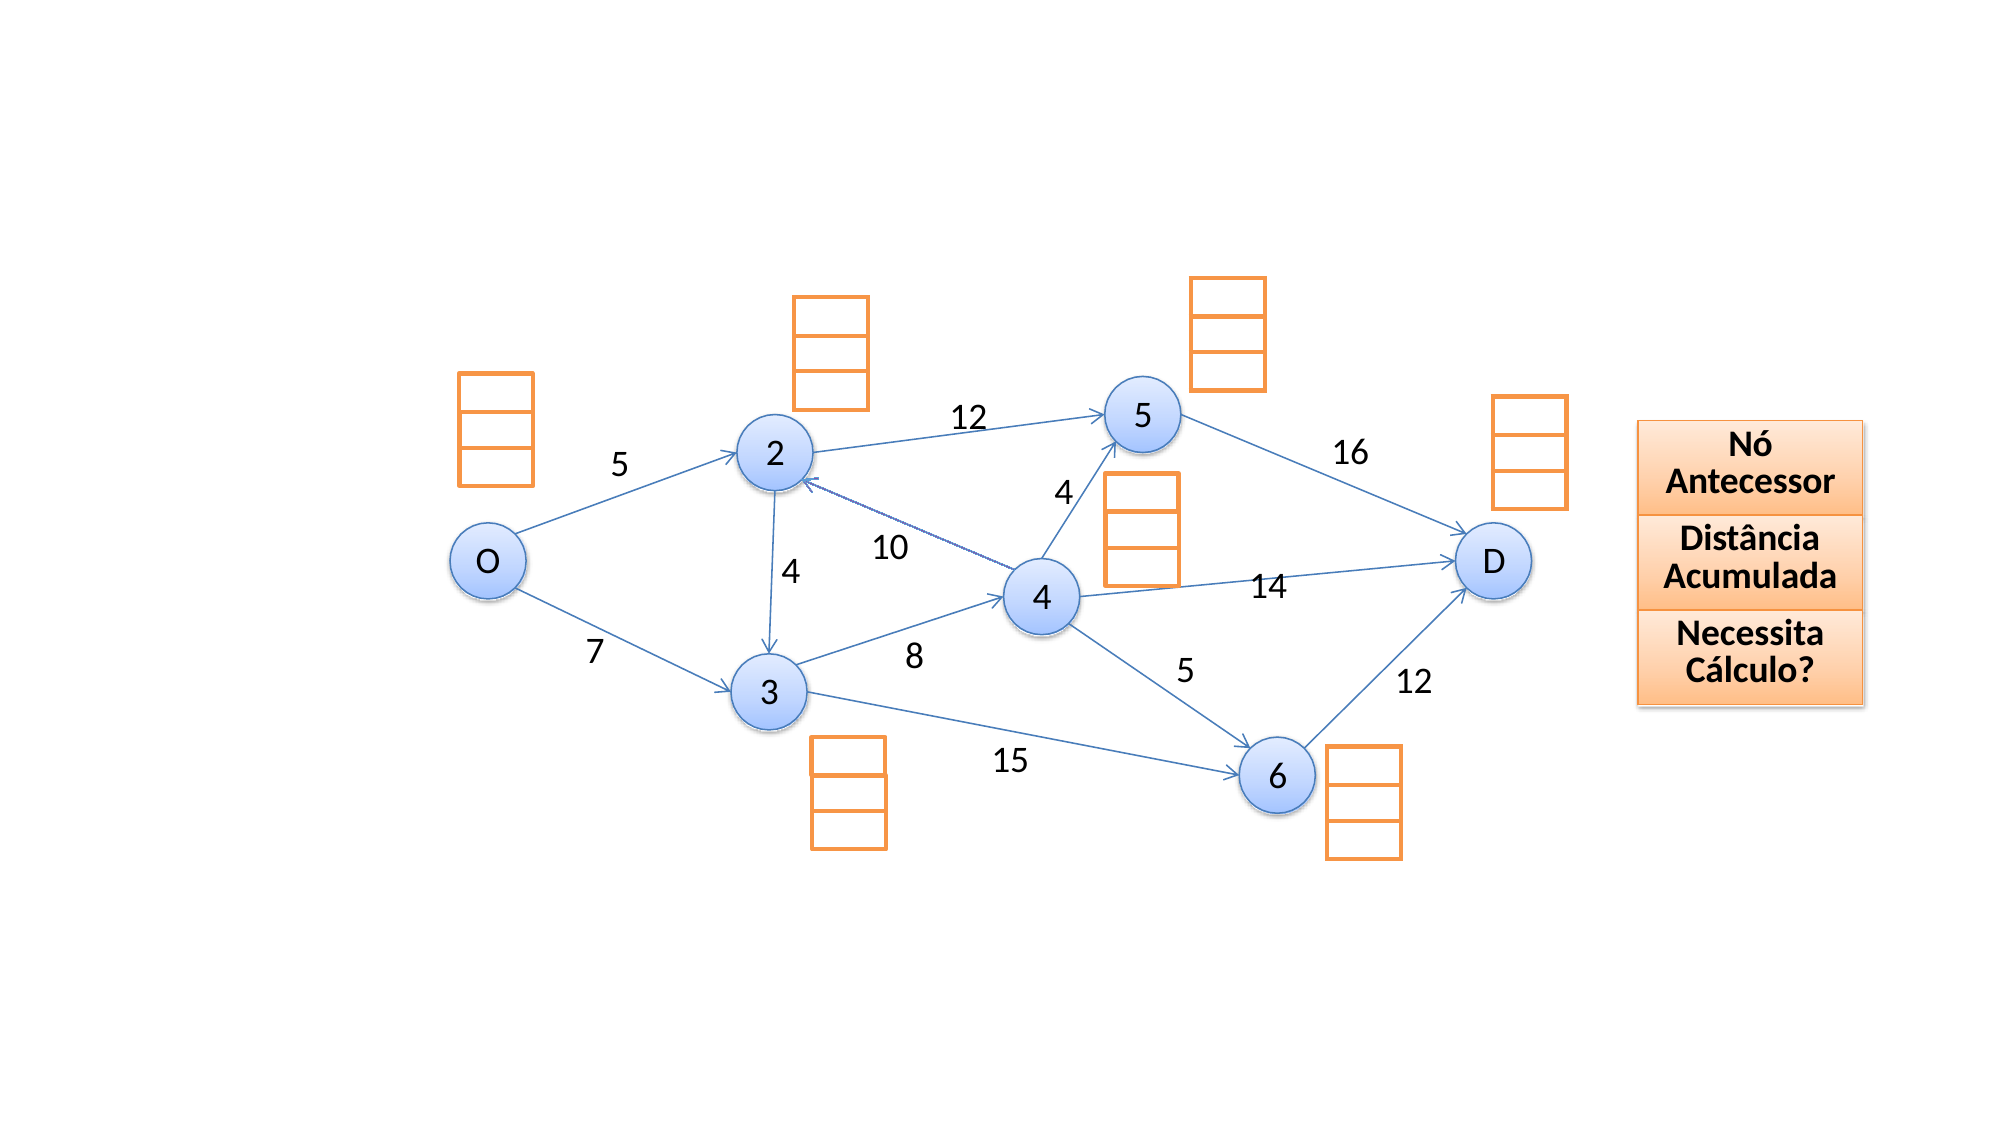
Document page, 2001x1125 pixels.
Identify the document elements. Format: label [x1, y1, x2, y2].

text_box [1230, 781, 1326, 831]
table_cell [1495, 437, 1564, 469]
table_cell [796, 338, 866, 369]
text_box [456, 371, 1182, 852]
text_box [441, 517, 456, 617]
text_box [1630, 408, 1877, 737]
table_cell [1495, 473, 1564, 507]
table_header [1495, 399, 1564, 433]
table_header [796, 299, 866, 334]
table_header [1193, 280, 1263, 314]
table_cell [1329, 823, 1399, 857]
text_box [1182, 408, 1467, 781]
table_cell [1193, 319, 1263, 350]
text_box [1182, 371, 1191, 408]
table_cell [1193, 354, 1263, 388]
table_cell [1329, 787, 1399, 819]
text_box [1467, 517, 1544, 617]
